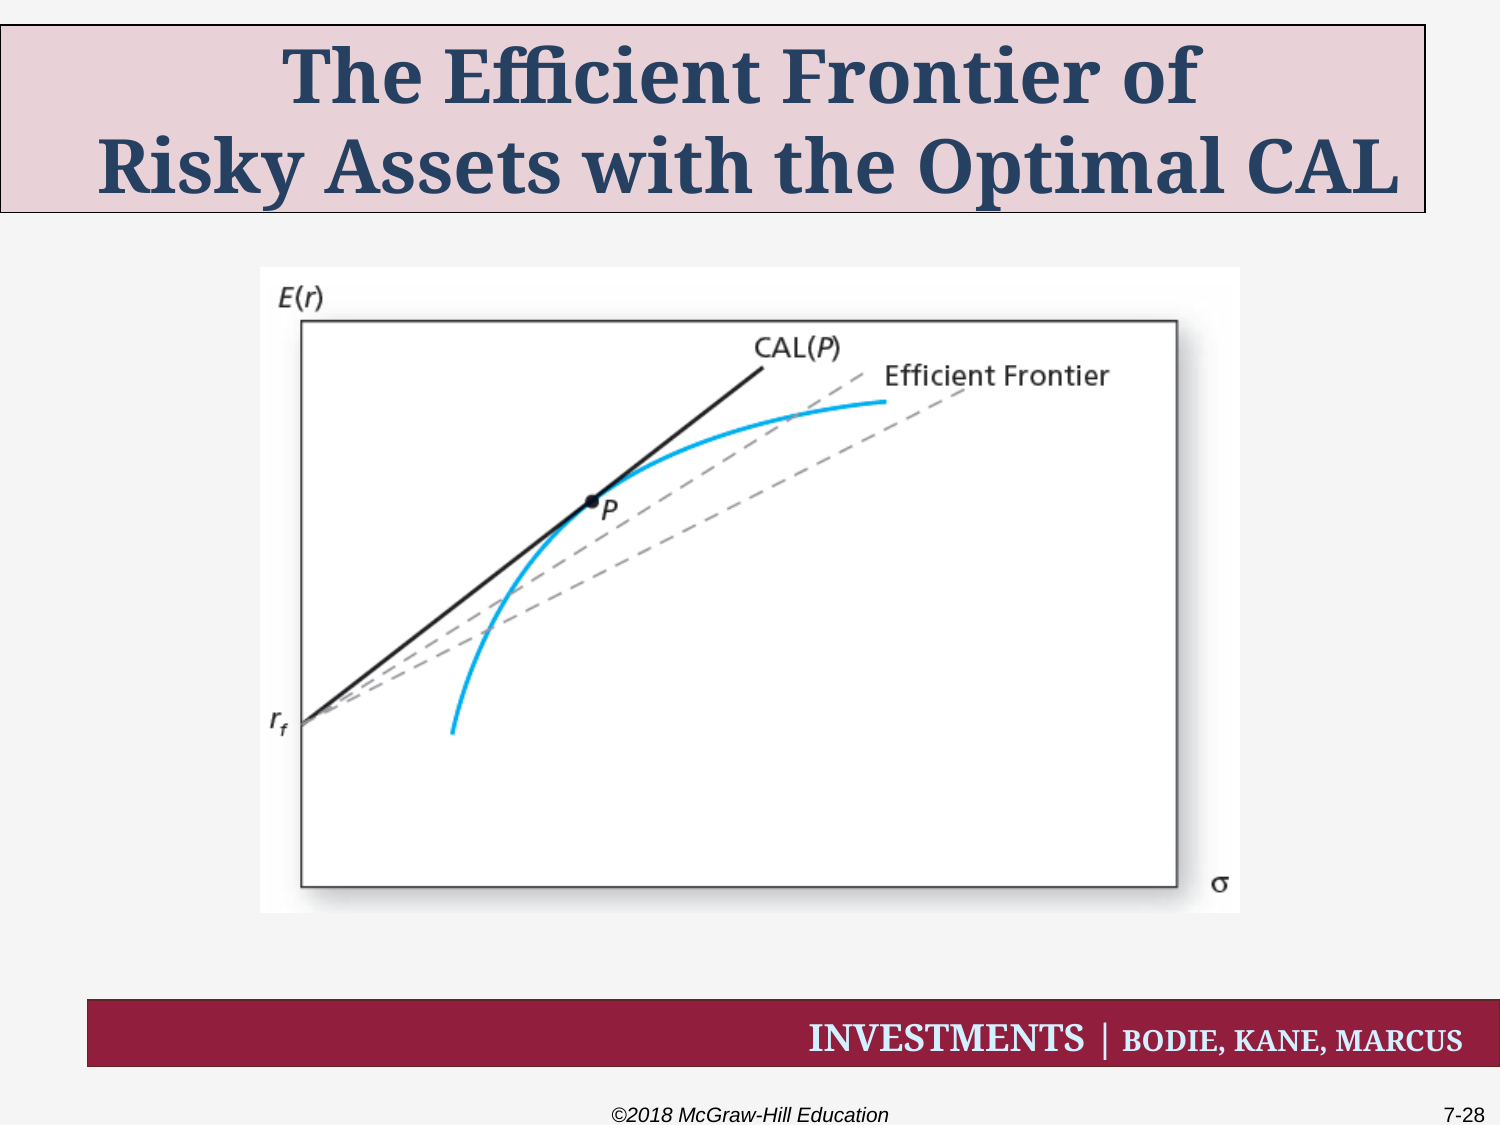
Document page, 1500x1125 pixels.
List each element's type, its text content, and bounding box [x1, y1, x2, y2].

slide_number 7-28 [1162, 1102, 1500, 1125]
footer ©2018 McGraw-Hill Education [496, 1102, 1004, 1125]
title The Efficient Frontier of Risky Assets with the Optimal CAL [75, 12, 1425, 226]
picture [259, 266, 1241, 913]
